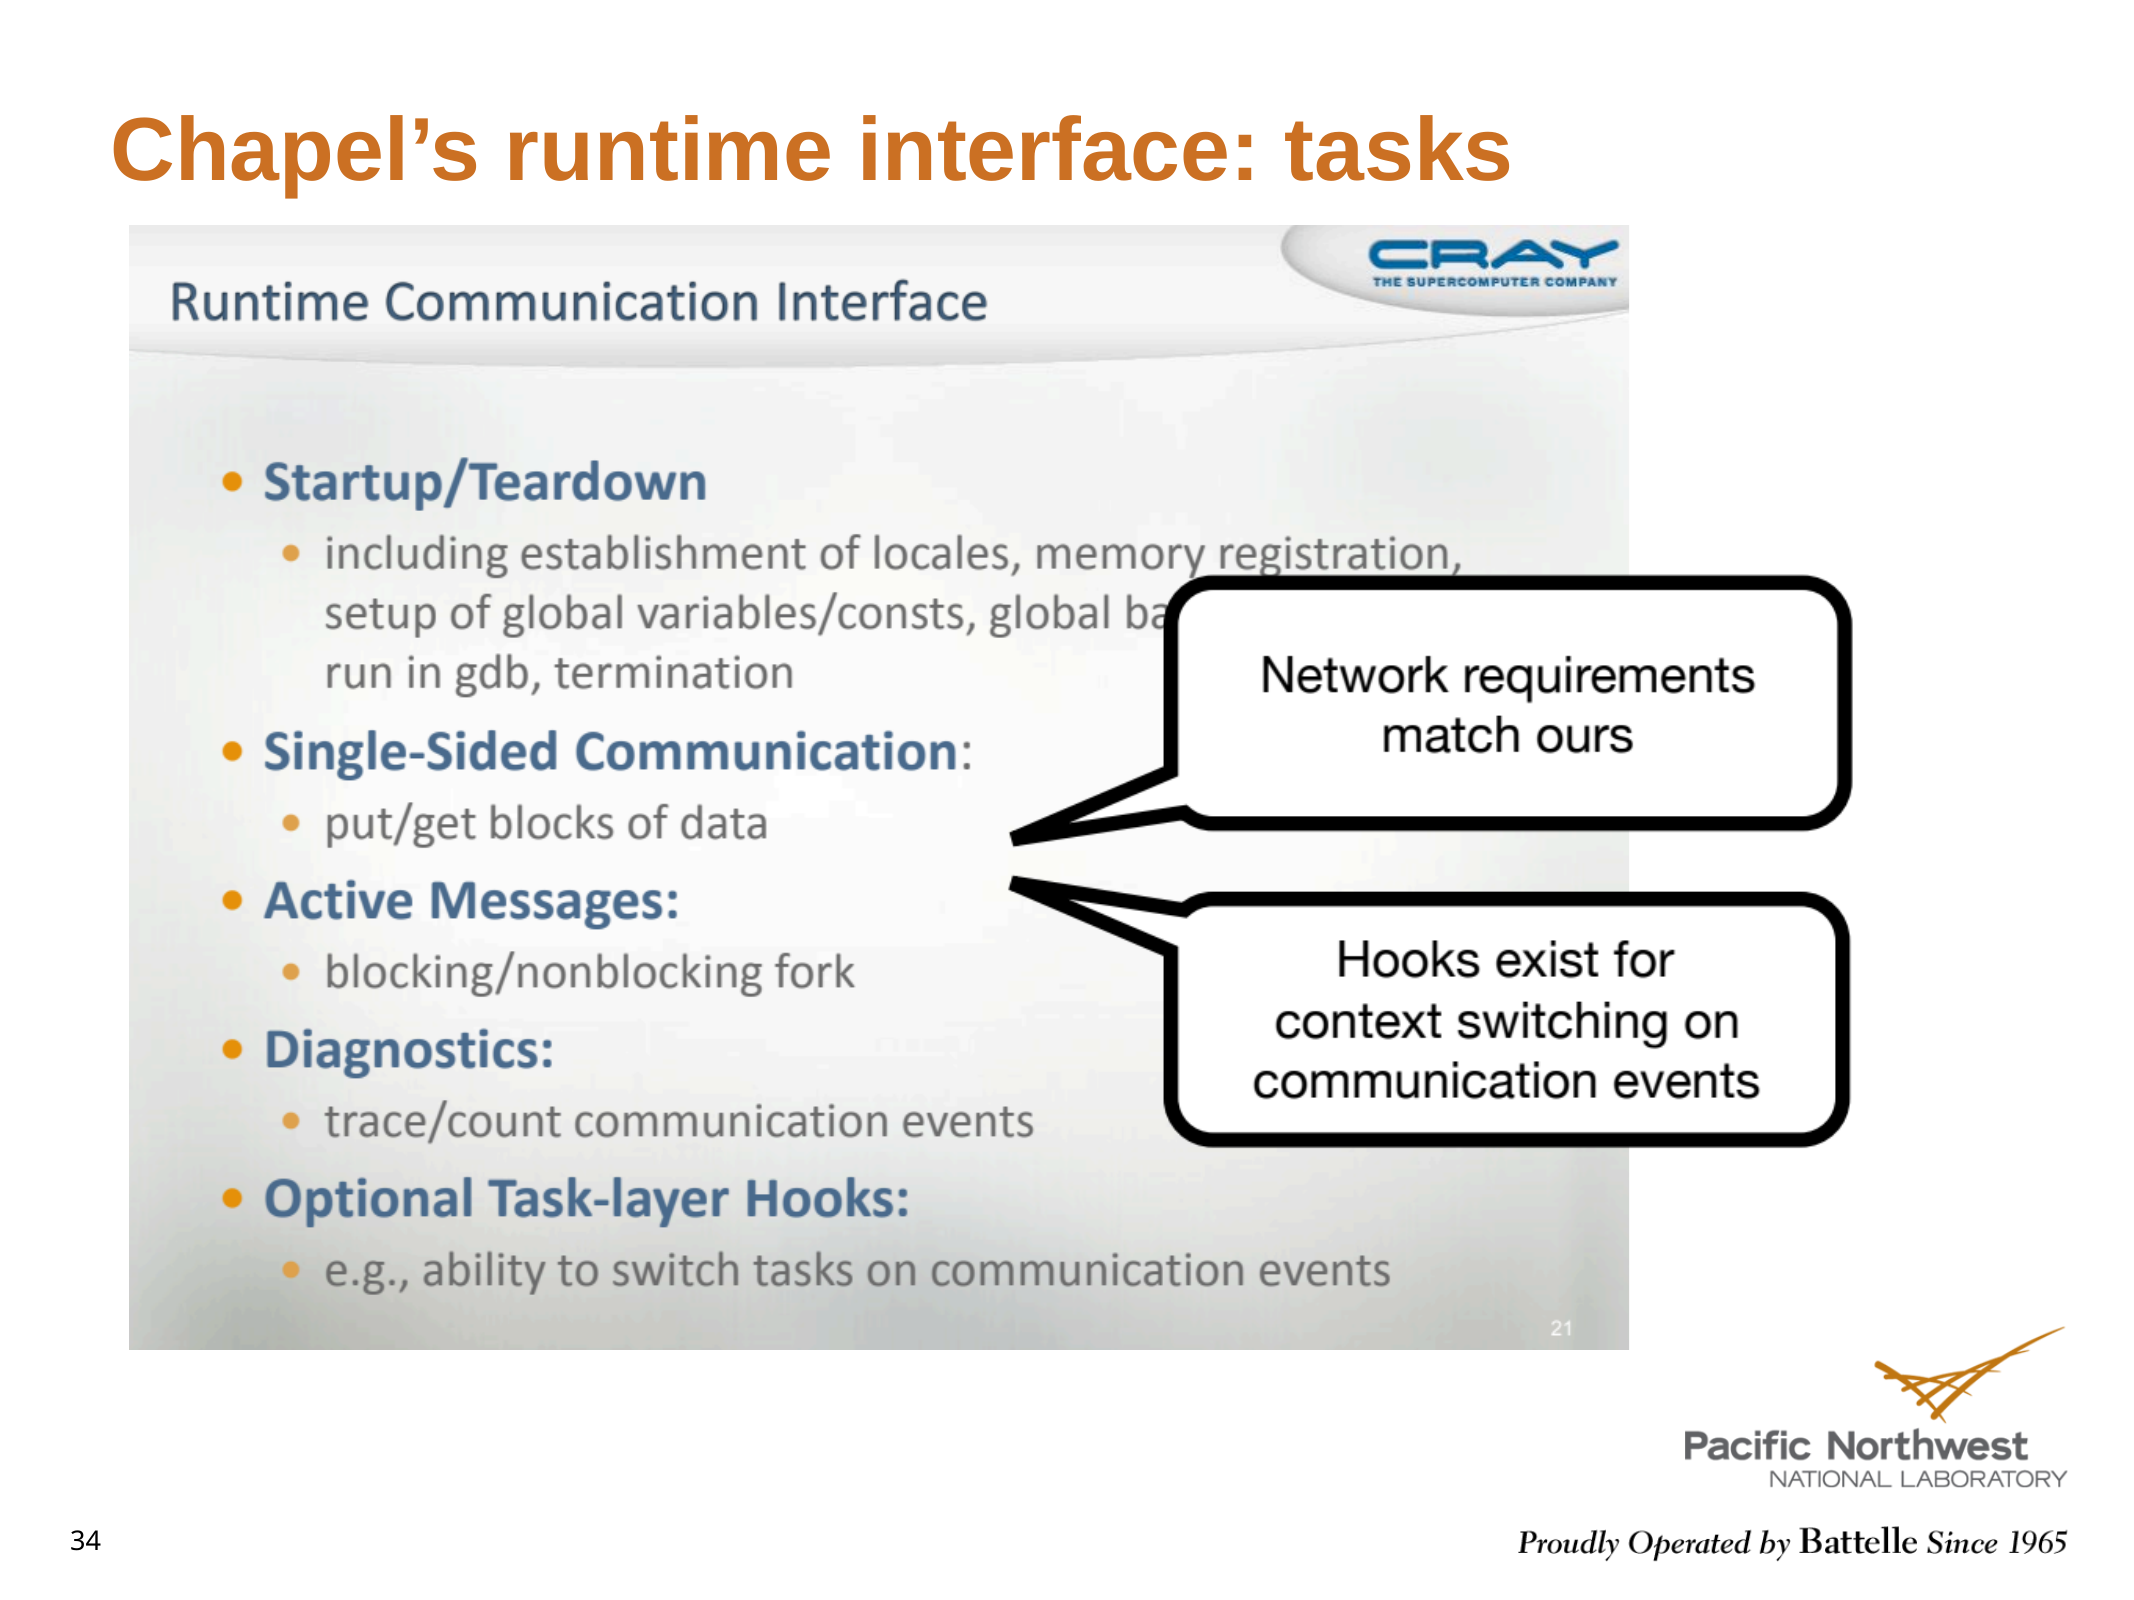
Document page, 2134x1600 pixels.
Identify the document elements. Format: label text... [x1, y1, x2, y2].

picture [128, 224, 2134, 1600]
title Chapel’s runtime interface: tasks [110, 107, 2026, 339]
slide_number 34 [26, 1512, 146, 1598]
